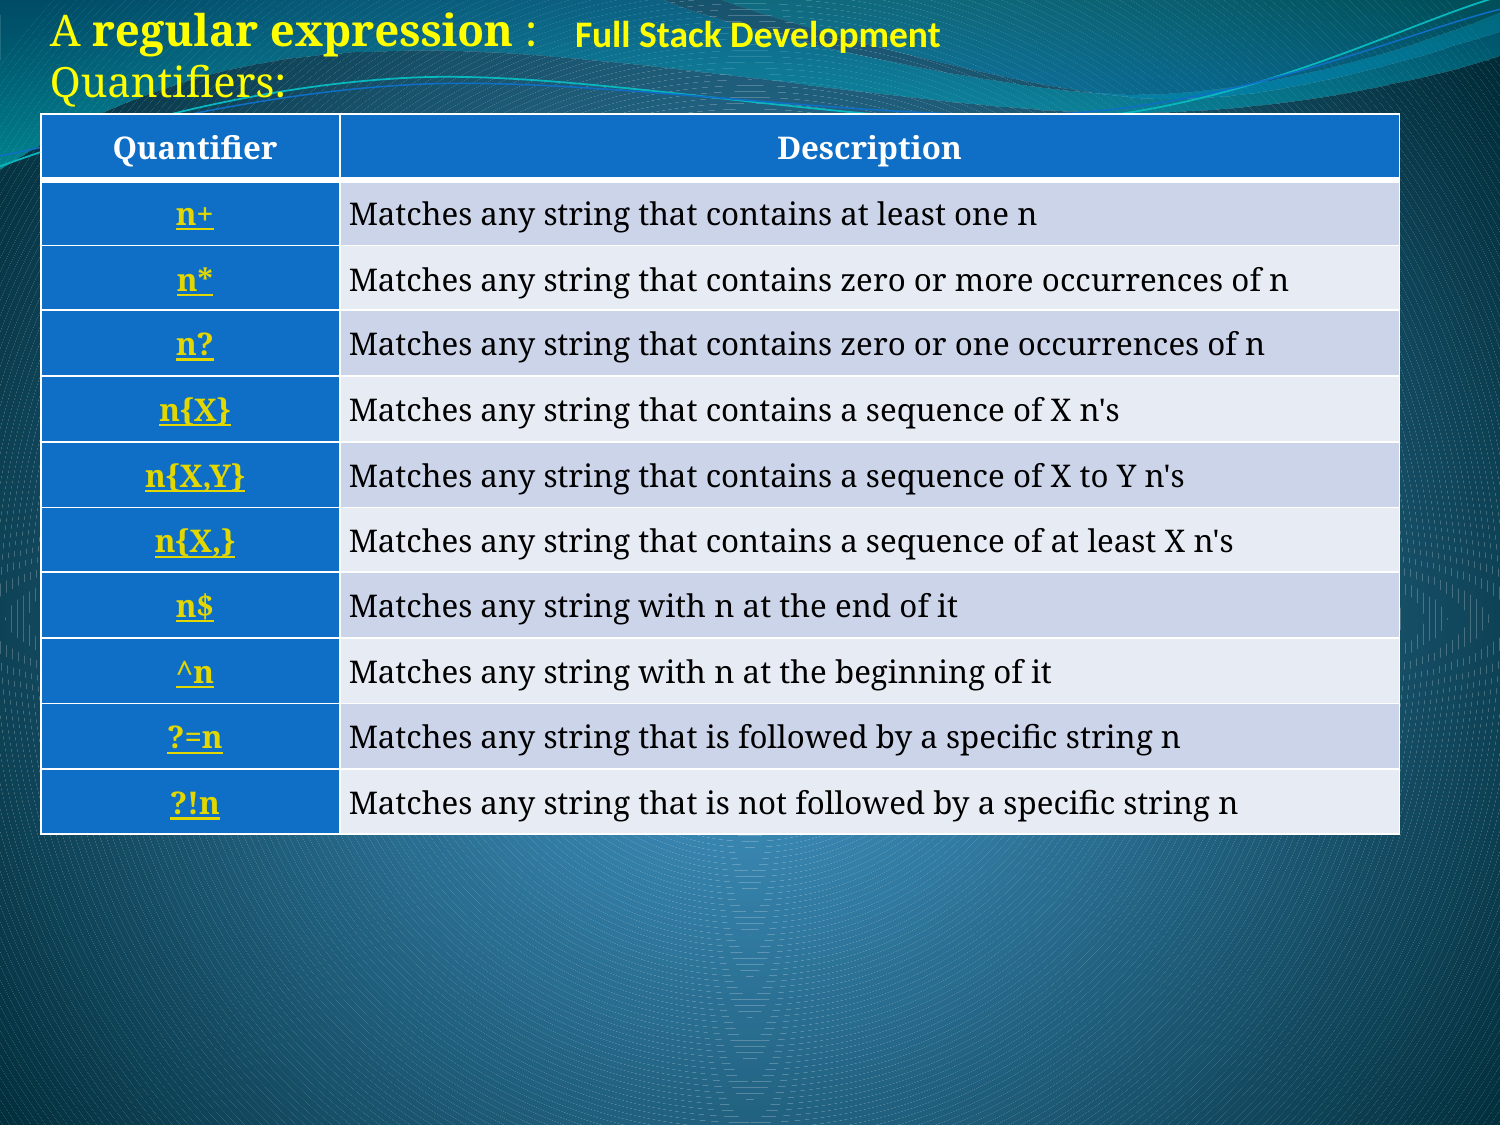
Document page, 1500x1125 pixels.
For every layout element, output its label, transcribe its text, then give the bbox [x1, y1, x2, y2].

table_cell n$ [42, 573, 339, 637]
table_cell Matches any string that contains at least one n [341, 183, 1399, 245]
table_cell n? [42, 311, 339, 375]
table_cell ?!n [42, 770, 339, 833]
table_cell ^n [42, 639, 339, 703]
table_cell Matches any string that contains a sequence of X n's [341, 377, 1399, 441]
table_cell Matches any string that contains a sequence of X to Y n's [341, 443, 1399, 507]
table_cell n{X,Y} [42, 443, 339, 507]
table_cell Matches any string with n at the end of it [341, 573, 1399, 637]
table_cell Matches any string with n at the beginning of it [341, 639, 1399, 703]
table_cell n+ [42, 183, 339, 245]
text_box A regular expression : Quantifiers: [35, 0, 1471, 918]
table_cell Matches any string that contains a sequence of at least X n's [341, 508, 1399, 571]
table_cell Matches any string that is followed by a specific string n [341, 704, 1399, 768]
table_cell n{X,} [42, 508, 339, 571]
table_header Description [341, 115, 1399, 177]
table_cell Matches any string that is not followed by a specific string n [341, 770, 1399, 833]
table_cell Matches any string that contains zero or one occurrences of n [341, 311, 1399, 375]
table_header Quantifier [42, 115, 339, 177]
table_cell n{X} [42, 377, 339, 441]
table_cell ?=n [42, 704, 339, 768]
table_cell n* [42, 246, 339, 309]
table_cell Matches any string that contains zero or more occurrences of n [341, 246, 1399, 309]
